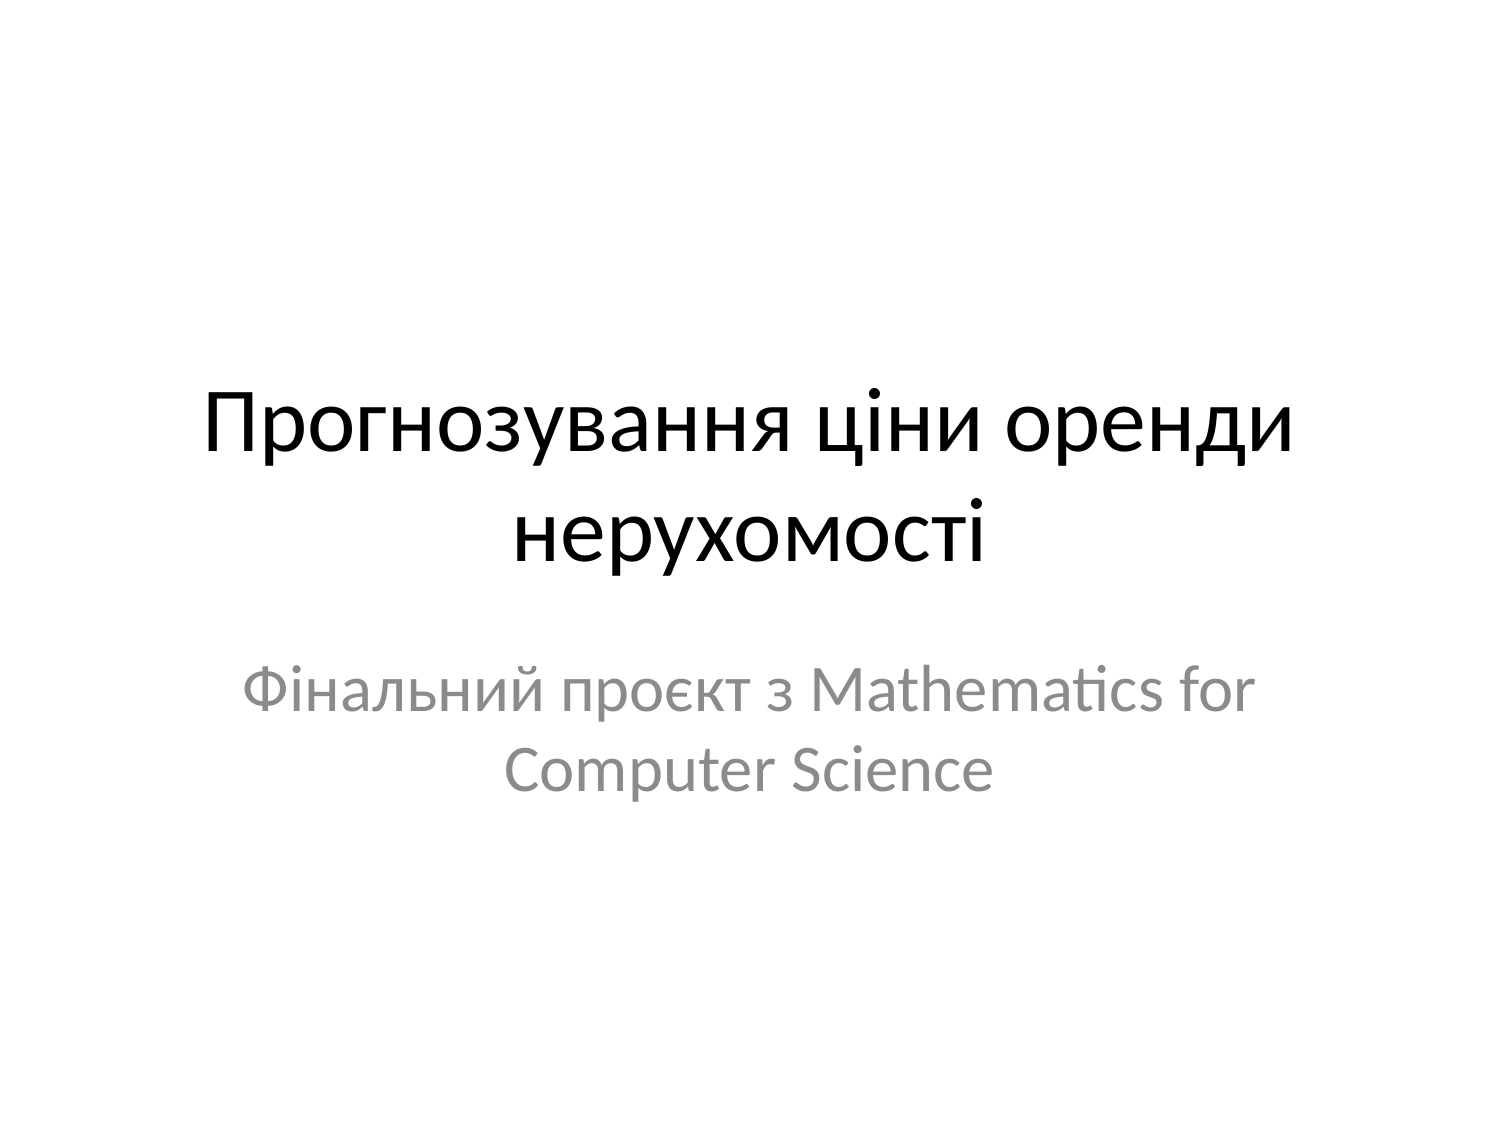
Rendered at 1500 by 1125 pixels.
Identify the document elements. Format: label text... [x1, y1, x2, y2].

subtitle Фінальний проєкт з Mathematics for Computer Science [225, 637, 1275, 925]
title Прогнозування ціни оренди нерухомості [112, 349, 1388, 591]
